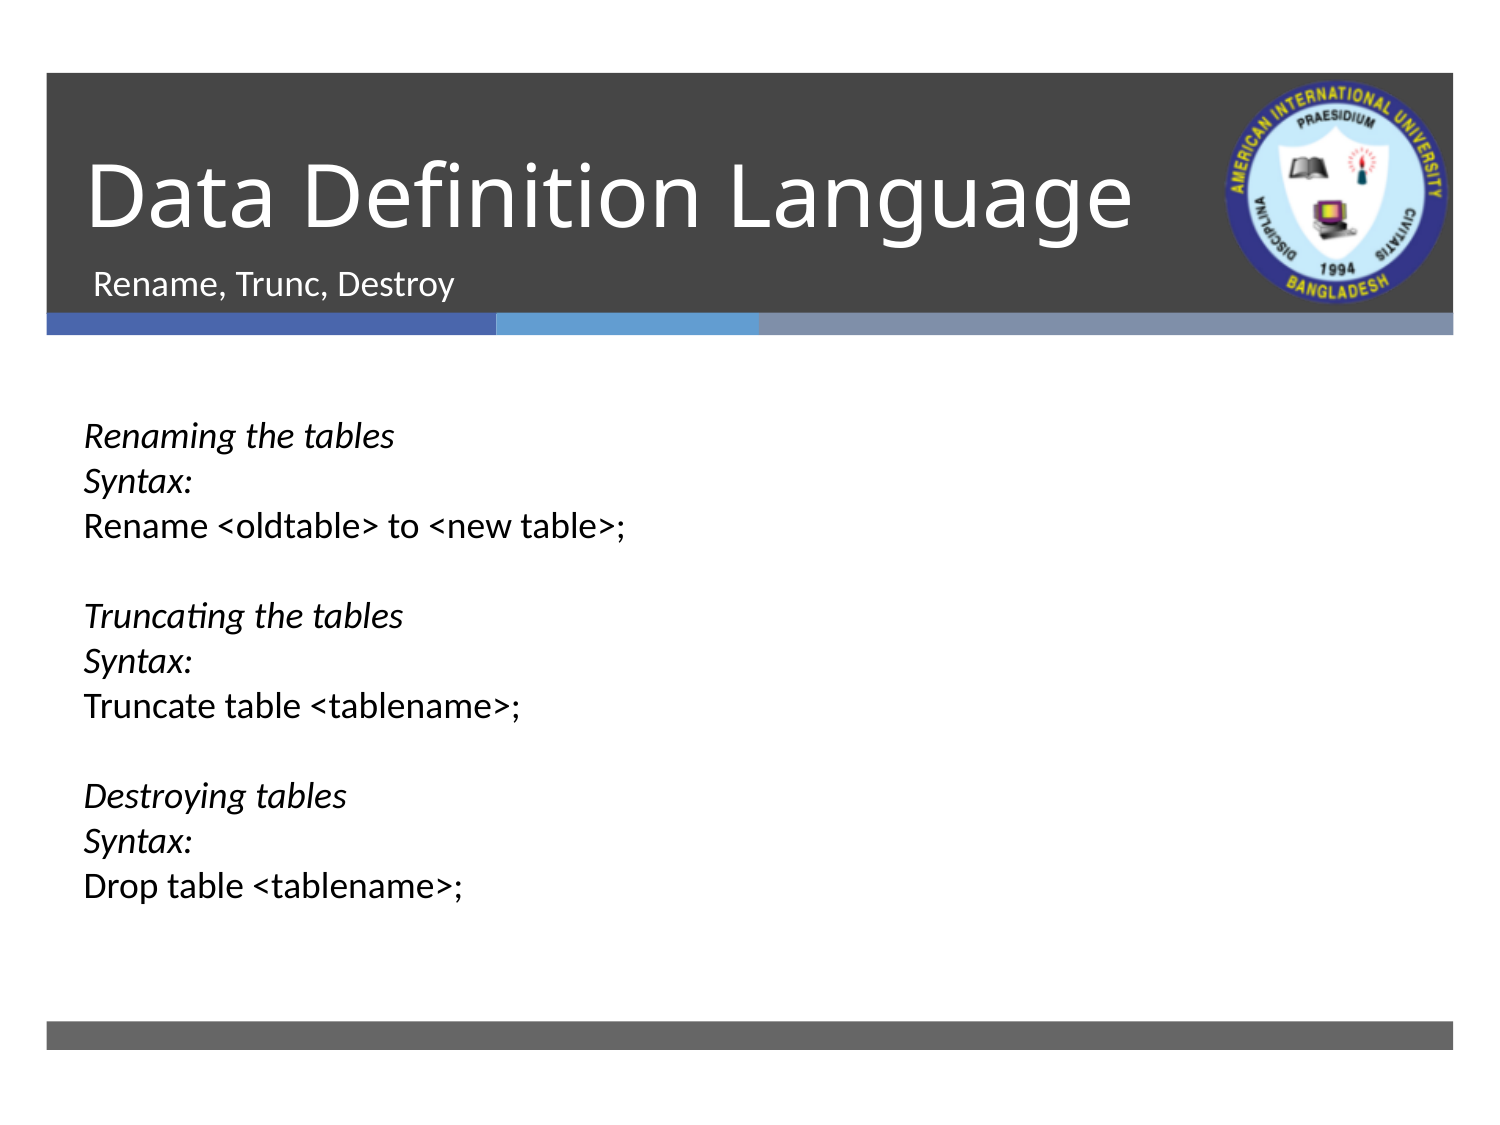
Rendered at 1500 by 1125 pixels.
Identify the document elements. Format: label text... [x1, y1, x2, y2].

text_box Renaming the tables Syntax: Rename <oldtable> to <new table>; Truncating the tables Syntax: Truncate table <tablename>; Destroying tables Syntax: Drop table <tablename>; [69, 403, 819, 914]
title Data Definition Language [69, 73, 1351, 253]
subtitle Rename, Trunc, Destroy [78, 251, 1351, 331]
picture [1351, 75, 1454, 310]
